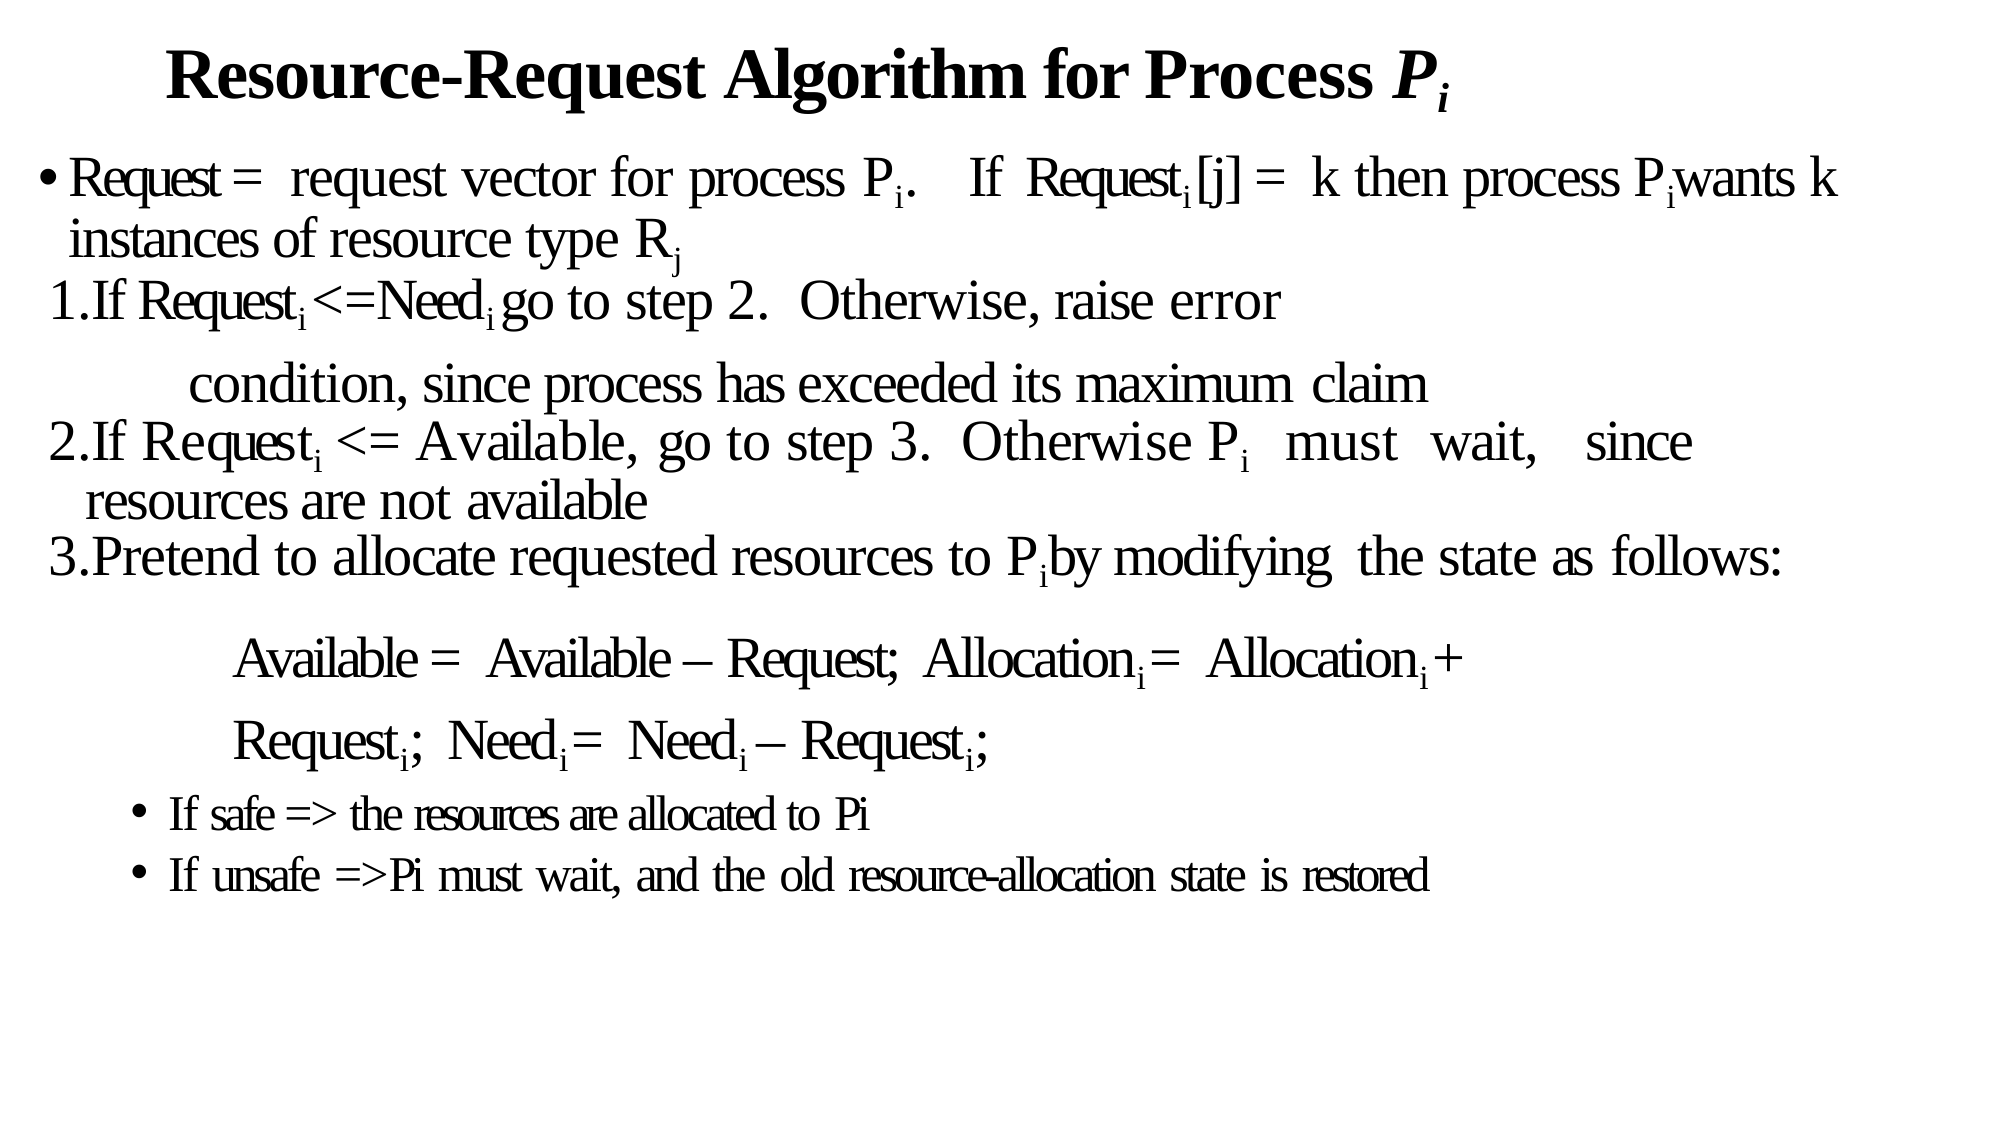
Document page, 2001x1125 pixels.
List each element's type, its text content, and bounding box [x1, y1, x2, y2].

list Request = request vector for process Pi. If Requesti [j] = k then process Pi wants k instances of resource type Rj If Requesti <=Needi go to step 2. Otherwise, raise error condition, since process has exceeded its maximum claim If Requesti <= Available, go to step 3. Otherwise Pi must wait, since resources are not available Pretend to allocate requested resources to Pi by modifying the state as follows: Available = Available – Request; Allocationi = Allocationi + Requesti; Needi = Needi – Requesti; If safe => the resources are allocated to Pi If unsafe =>Pi must wait, and the old resource-allocation state is restored [23, 145, 1938, 1093]
title Resource-Request Algorithm for Process Pi [150, 0, 1725, 145]
